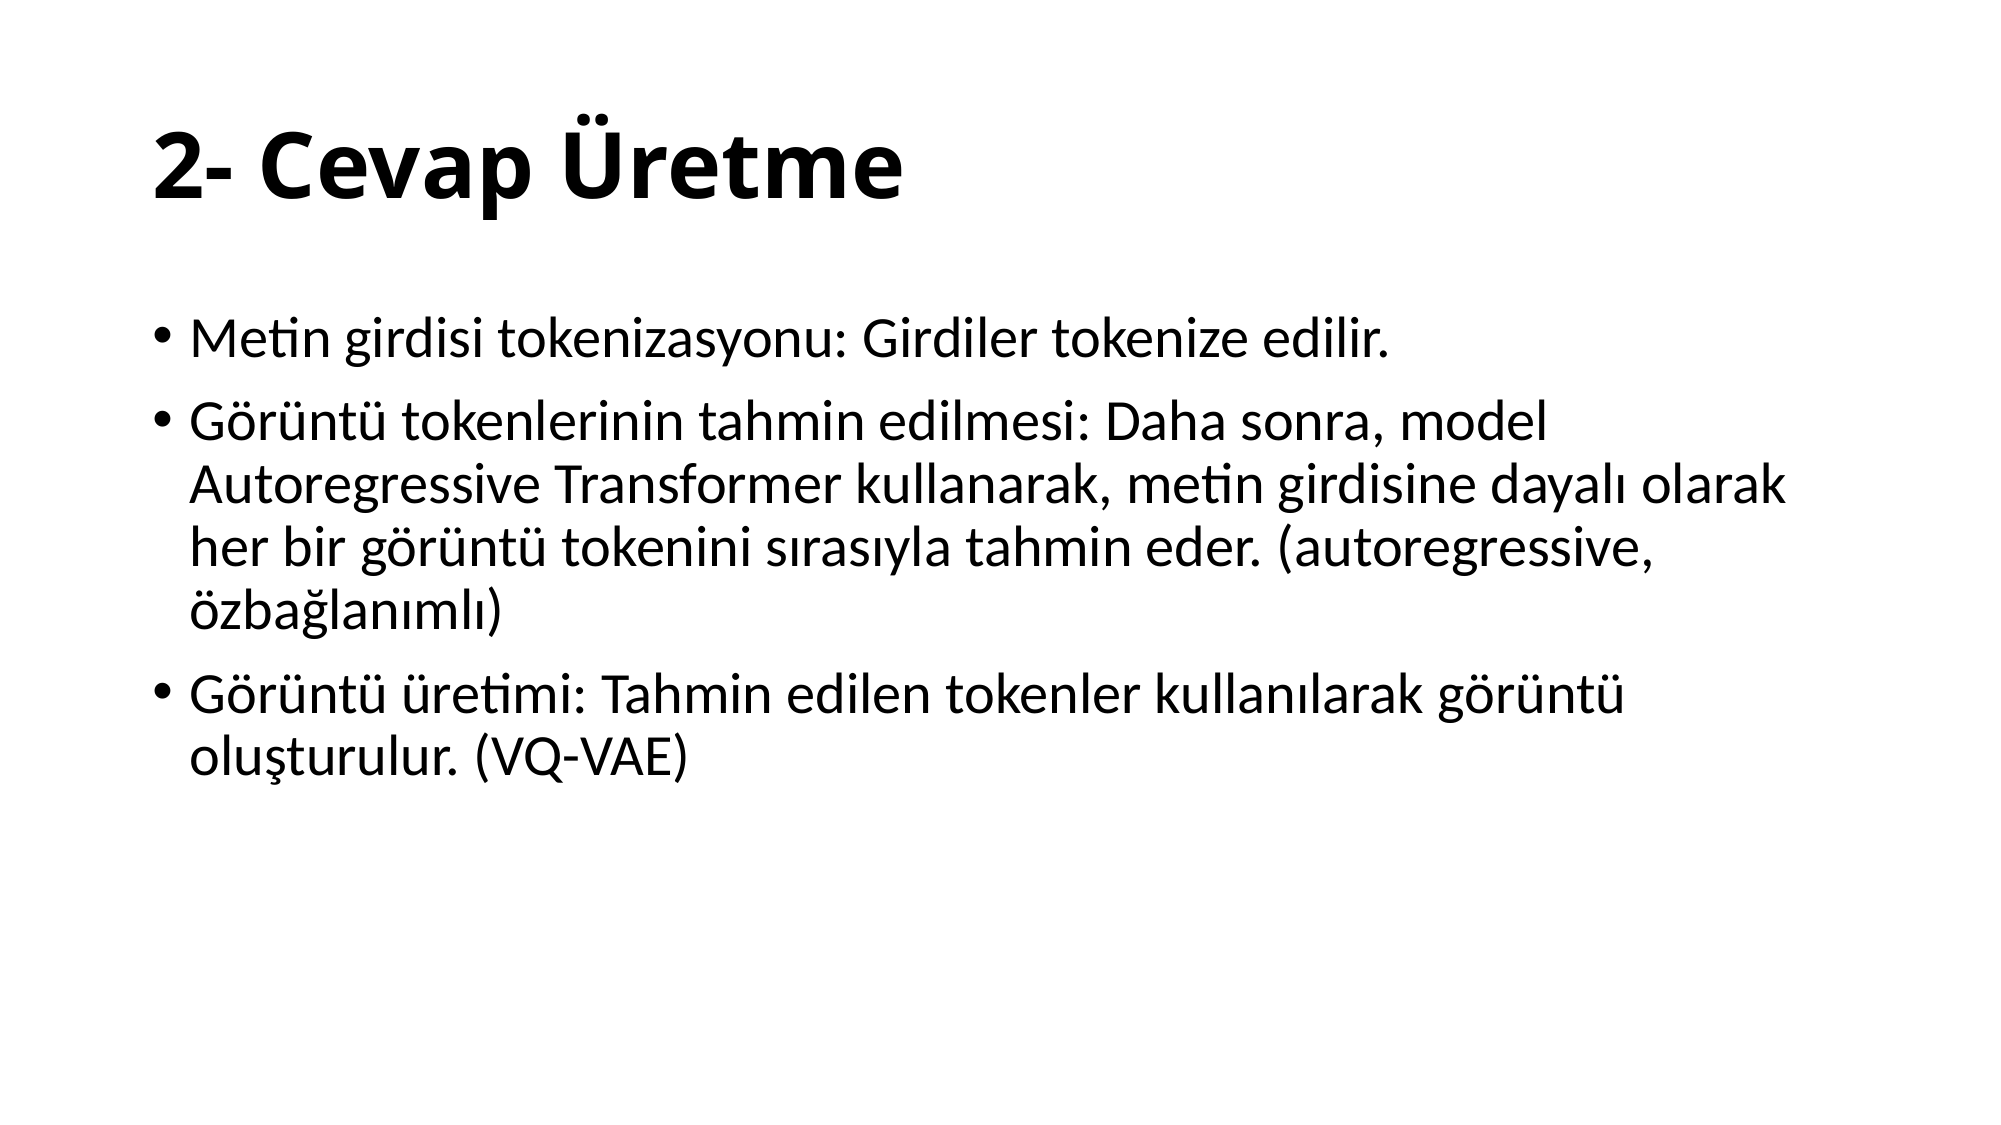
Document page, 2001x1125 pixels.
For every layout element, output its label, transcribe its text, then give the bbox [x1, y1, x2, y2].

list Metin girdisi tokenizasyonu: Girdiler tokenize edilir. Görüntü tokenlerinin tahmin edilmesi: Daha sonra, model Autoregressive Transformer kullanarak, metin girdisine dayalı olarak her bir görüntü tokenini sırasıyla tahmin eder. (autoregressive, özbağlanımlı) Görüntü üretimi: Tahmin edilen tokenler kullanılarak görüntü oluşturulur. (VQ-VAE) [137, 299, 1863, 1014]
title 2- Cevap Üretme [137, 59, 1863, 278]
